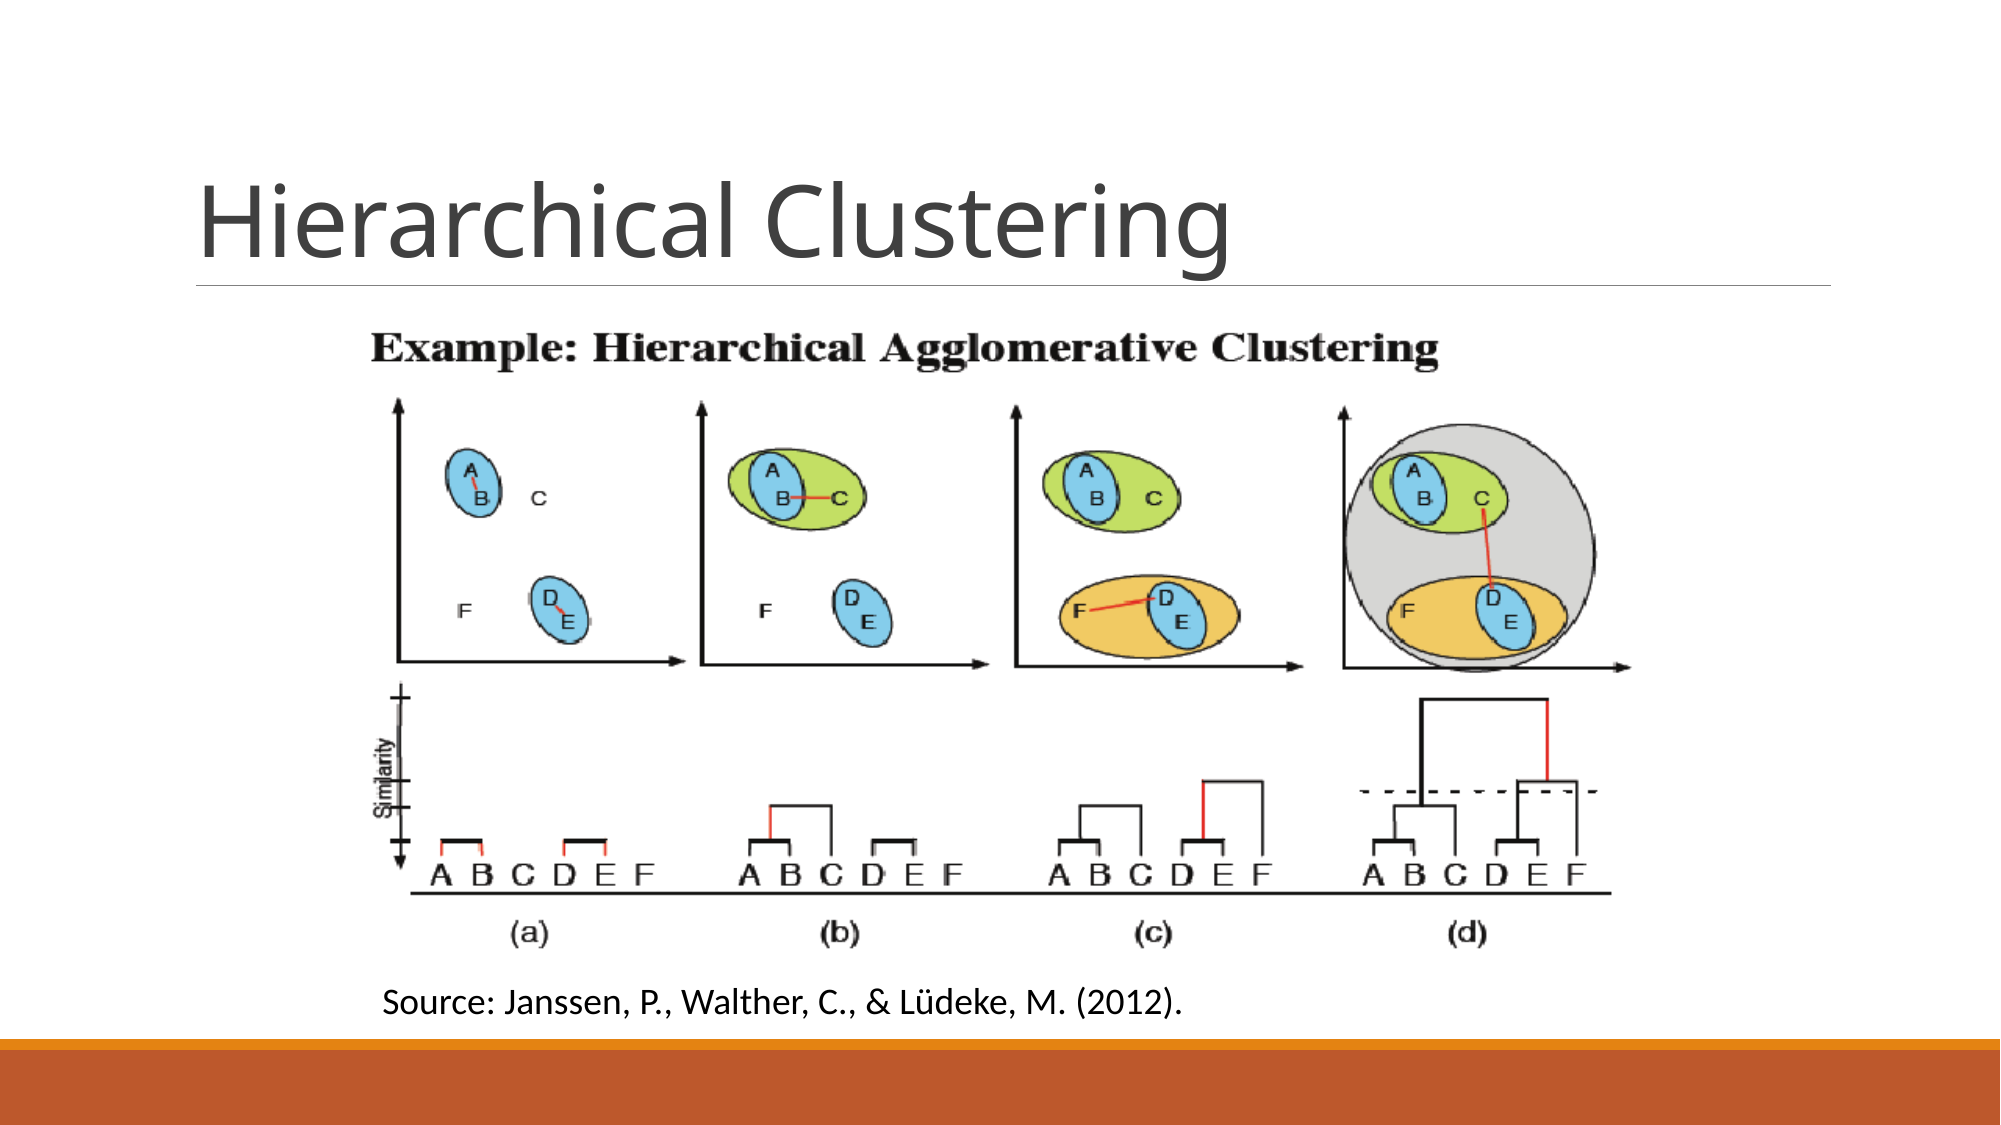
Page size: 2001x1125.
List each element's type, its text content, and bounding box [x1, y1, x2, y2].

title Hierarchical Clustering [180, 47, 1830, 285]
text_box Source: Janssen, P., Walther, C., & Lüdeke, M. (2012). [367, 969, 1231, 1030]
picture [366, 323, 1643, 961]
